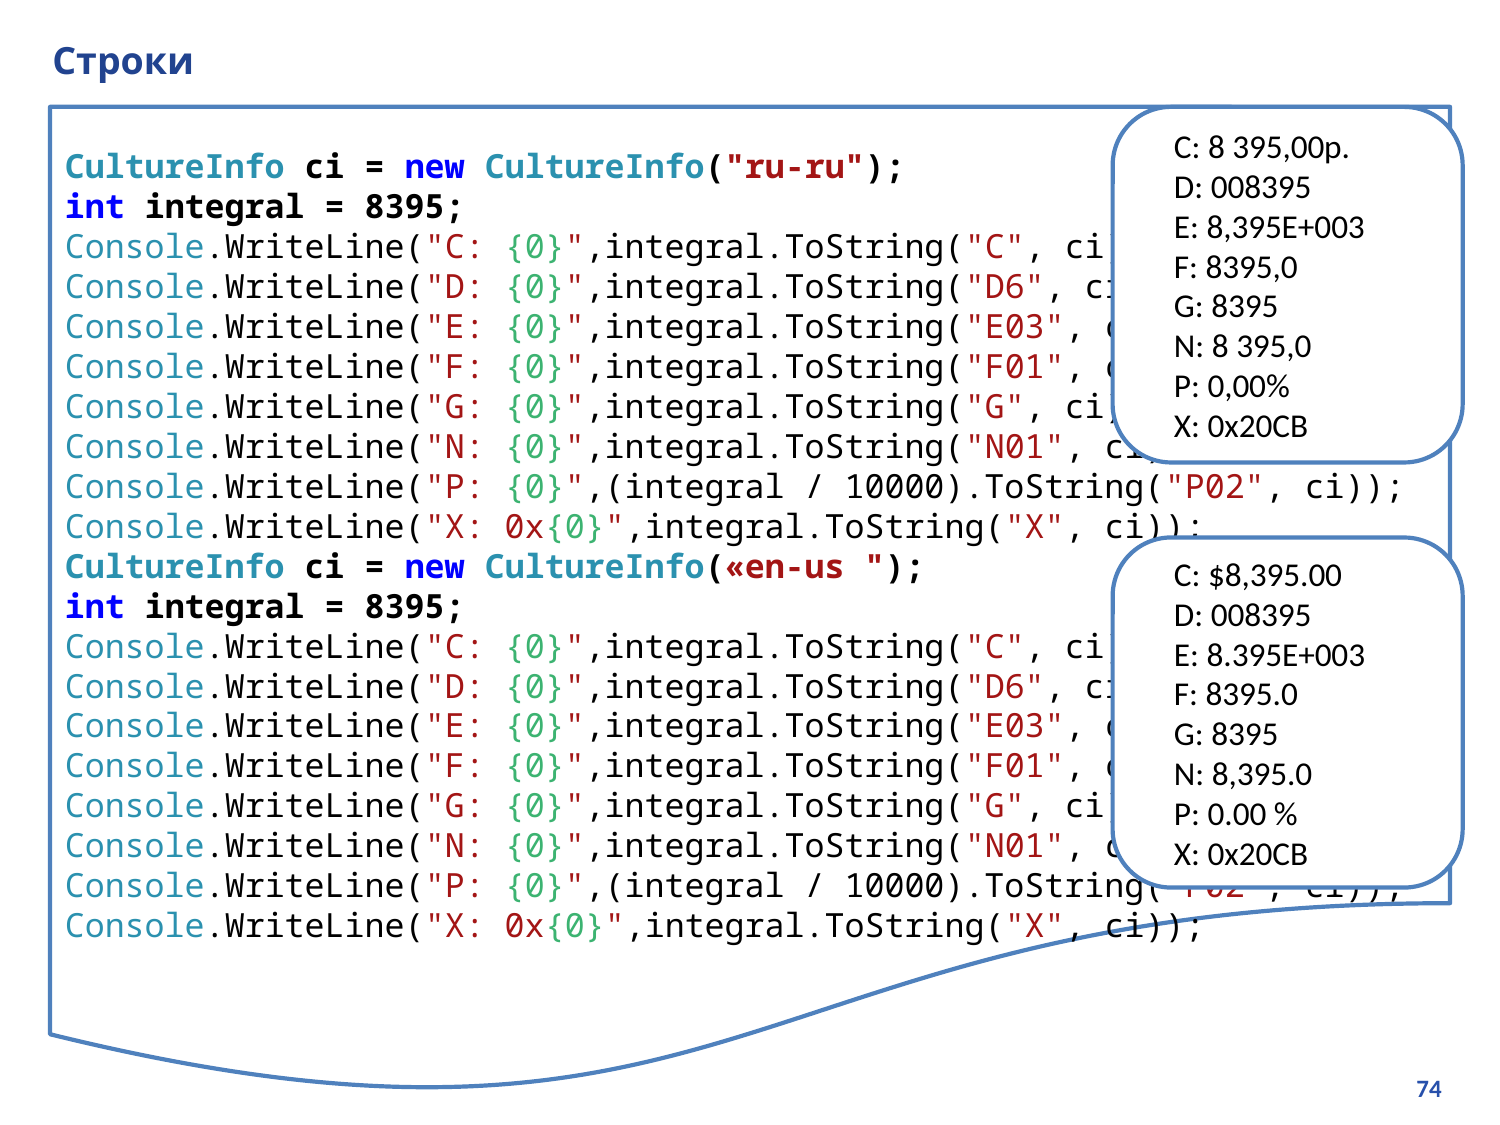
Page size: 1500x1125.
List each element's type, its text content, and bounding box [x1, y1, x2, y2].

text_box C: 8 395,00р. D: 008395 E: 8,395E+003 F: 8395,0 G: 8395 N: 8 395,0 P: 0,00% X: 0x20CB [1110, 104, 1465, 465]
title Строки [36, 29, 1469, 90]
text_box CultureInfo ci = new CultureInfo("ru-ru"); int integral = 8395; Console.WriteLine("C: {0}",integral.ToString("C", ci)); Console.WriteLine("D: {0}",integral.ToString("D6", ci)); Console.WriteLine("E: {0}",integral.ToString("E03", ci)); Console.WriteLine("F: {0}",integral.ToString("F01", ci)); Console.WriteLine("G: {0}",integral.ToString("G", ci)); Console.WriteLine("N: {0}",integral.ToString("N01", ci)); Console.WriteLine("P: {0}",(integral / 10000).ToString("P02", ci)); Console.WriteLine("X: 0x{0}",integral.ToString("X", ci)); CultureInfo ci = new CultureInfo(«en-us "); int integral = 8395; Console.WriteLine("C: {0}",integral.ToString("C", ci)); Console.WriteLine("D: {0}",integral.ToString("D6", ci)); Console.WriteLine("E: {0}",integral.ToString("E03", ci)); Console.WriteLine("F: {0}",integral.ToString("F01", ci)); Console.WriteLine("G: {0}",integral.ToString("G", ci)); Console.WriteLine("N: {0}",integral.ToString("N01", ci)); Console.WriteLine("P: {0}",(integral / 10000).ToString("P02", ci)); Console.WriteLine("X: 0x{0}",integral.ToString("X", ci)); [47, 104, 1453, 1090]
text_box C: $8,395.00 D: 008395 E: 8.395E+003 F: 8395.0 G: 8395 N: 8,395.0 P: 0.00 % X: 0x20CB [1110, 535, 1465, 890]
